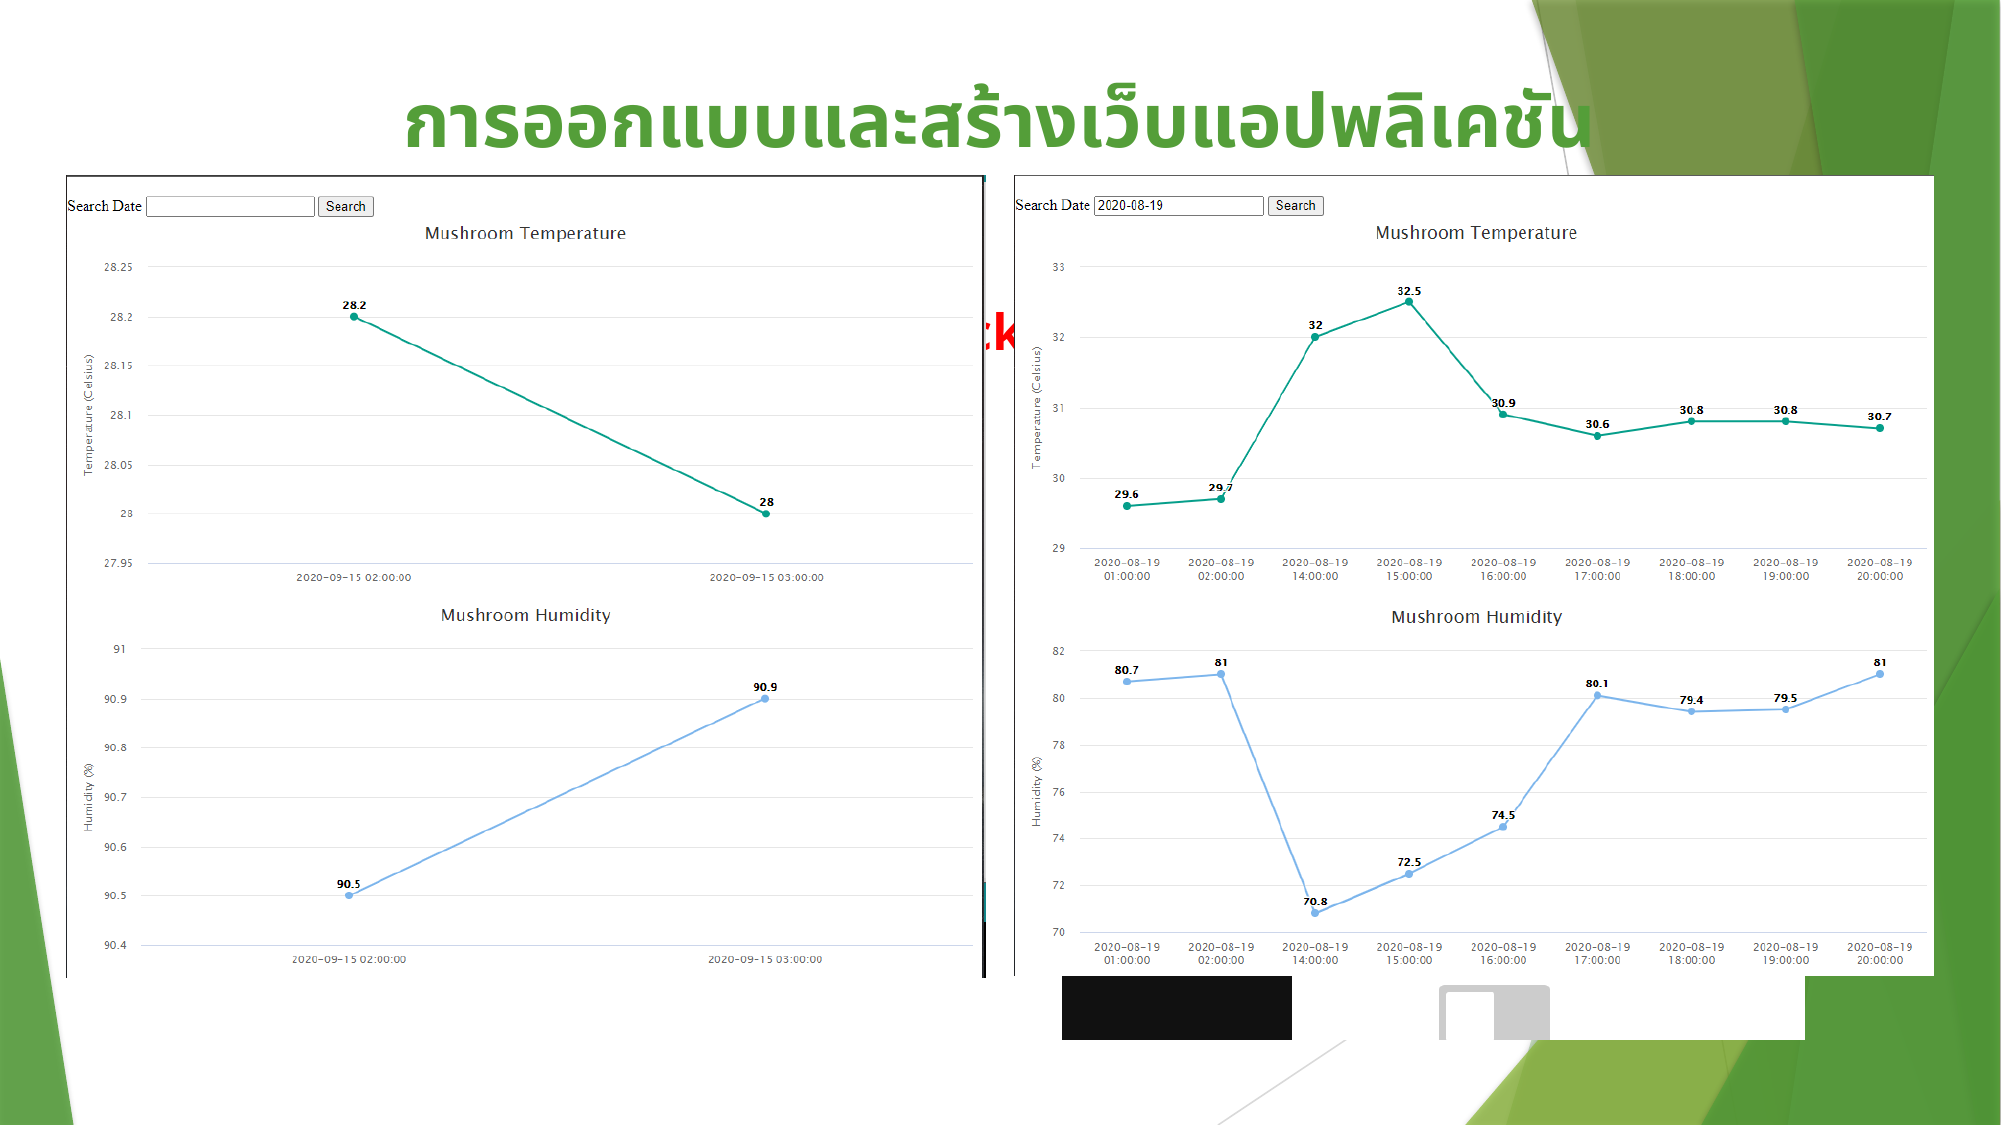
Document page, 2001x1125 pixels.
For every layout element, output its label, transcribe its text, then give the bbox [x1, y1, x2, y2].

title การออกแบบและสร้างเว็บแอปพลิเคชัน [174, 64, 1825, 172]
picture [1014, 175, 1934, 1040]
text_box Click [991, 293, 1009, 368]
picture [66, 175, 986, 978]
